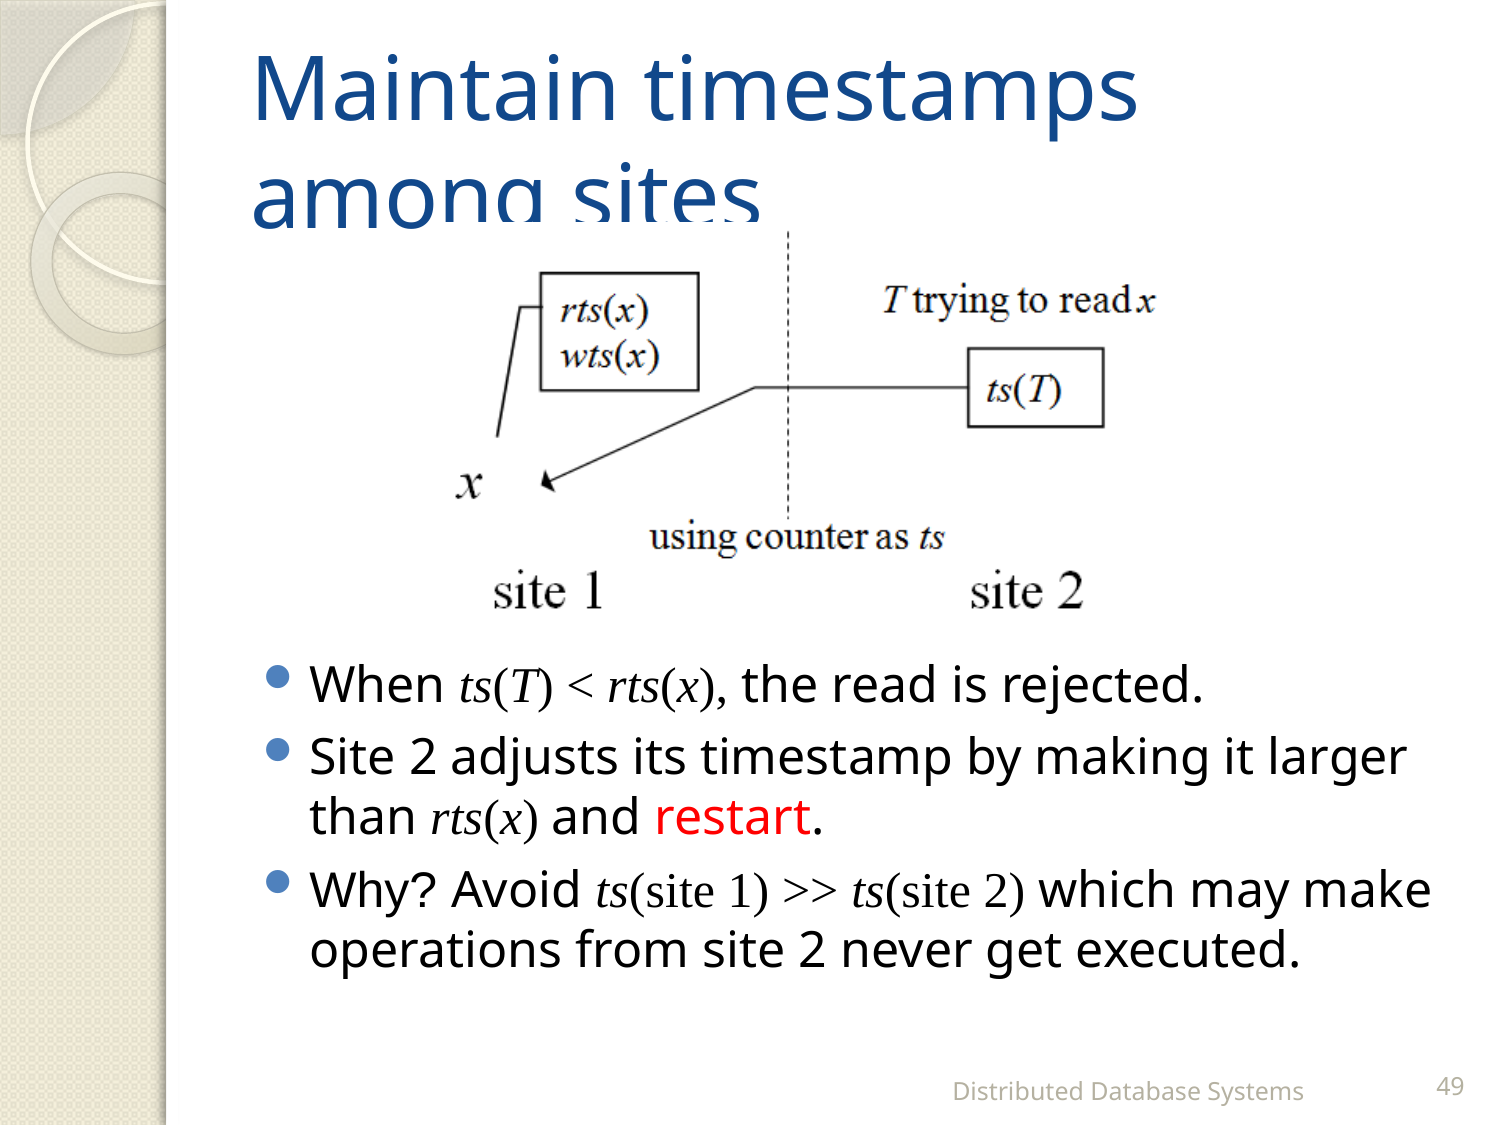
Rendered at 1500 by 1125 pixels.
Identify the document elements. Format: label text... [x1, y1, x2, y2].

picture [445, 222, 1163, 630]
footer Distributed Database Systems [937, 1034, 1413, 1113]
slide_number 49 [1413, 1034, 1488, 1113]
list When ts(T) < rts(x), the read is rejected. Site 2 adjusts its timestamp by making it larger than rts(x) and restart. Why? Avoid ts(site 1) >> ts(site 2) which may make operations from site 2 never get executed. [234, 644, 1465, 1043]
title Maintain timestamps among sites [235, 45, 1466, 233]
